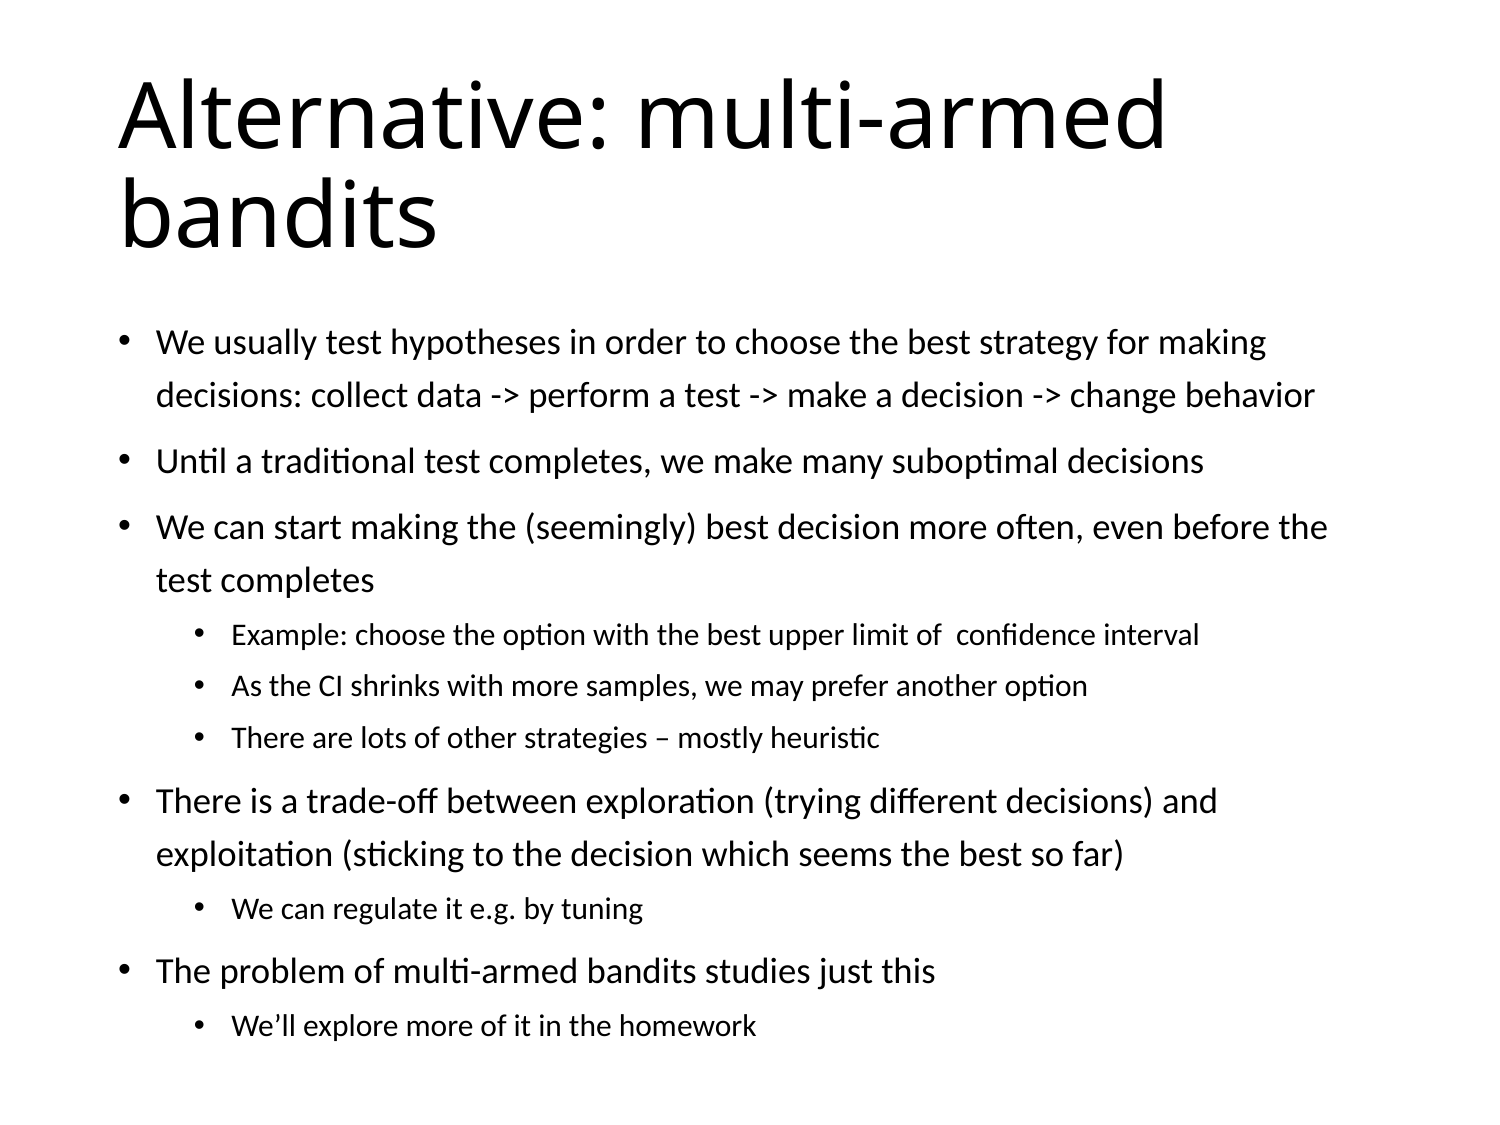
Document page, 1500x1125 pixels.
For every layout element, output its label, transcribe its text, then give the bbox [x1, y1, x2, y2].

title Alternative: multi-armed bandits [103, 59, 1397, 278]
